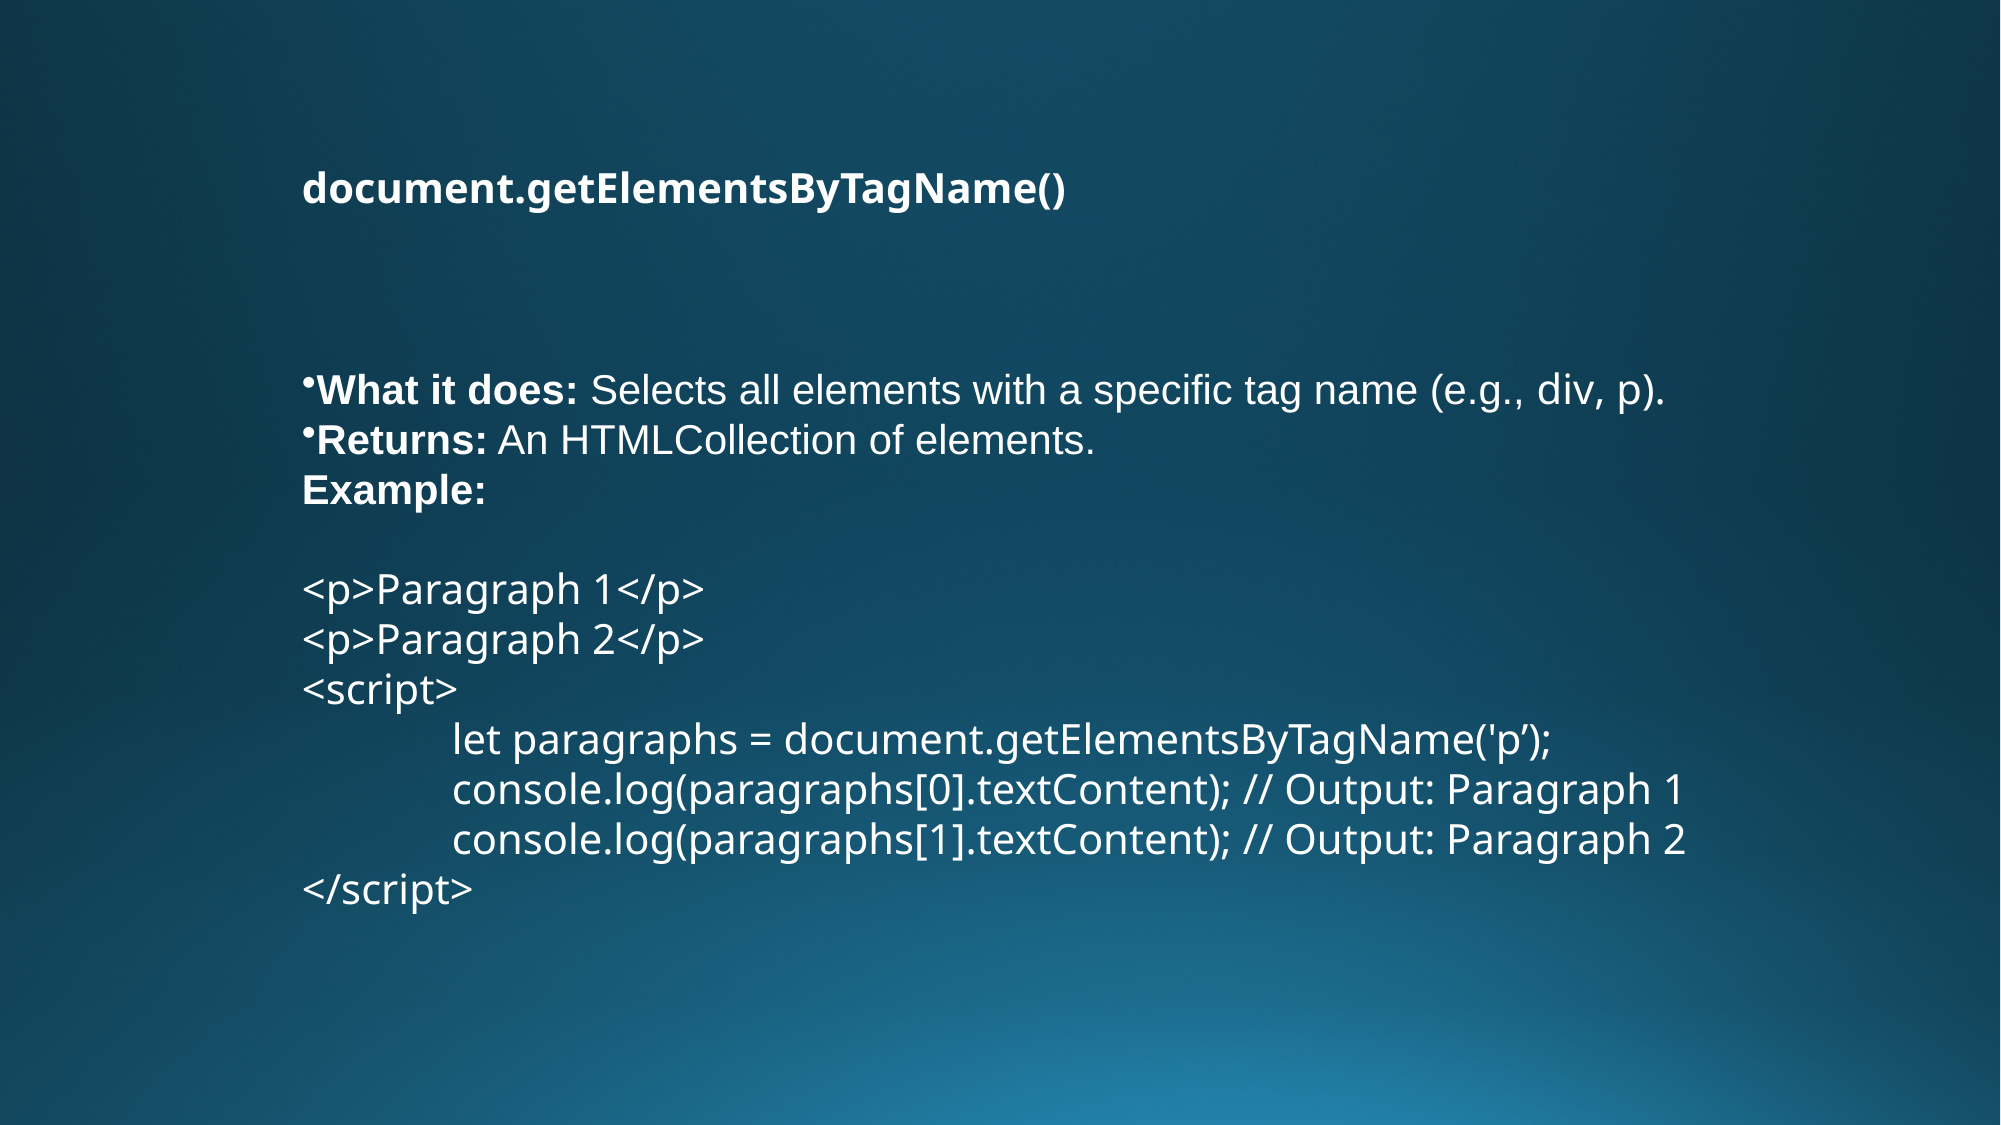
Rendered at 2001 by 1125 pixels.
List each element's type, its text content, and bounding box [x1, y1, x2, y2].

text_box document.getElementsByTagName() What it does: Selects all elements with a specific tag name (e.g., div, p). Returns: An HTMLCollection of elements. Example: <p>Paragraph 1</p> <p>Paragraph 2</p> <script> let paragraphs = document.getElementsByTagName('p’); console.log(paragraphs[0].textContent); // Output: Paragraph 1 console.log(paragraphs[1].textContent); // Output: Paragraph 2 </script> [286, 154, 1714, 971]
picture [0, 0, 2001, 1125]
